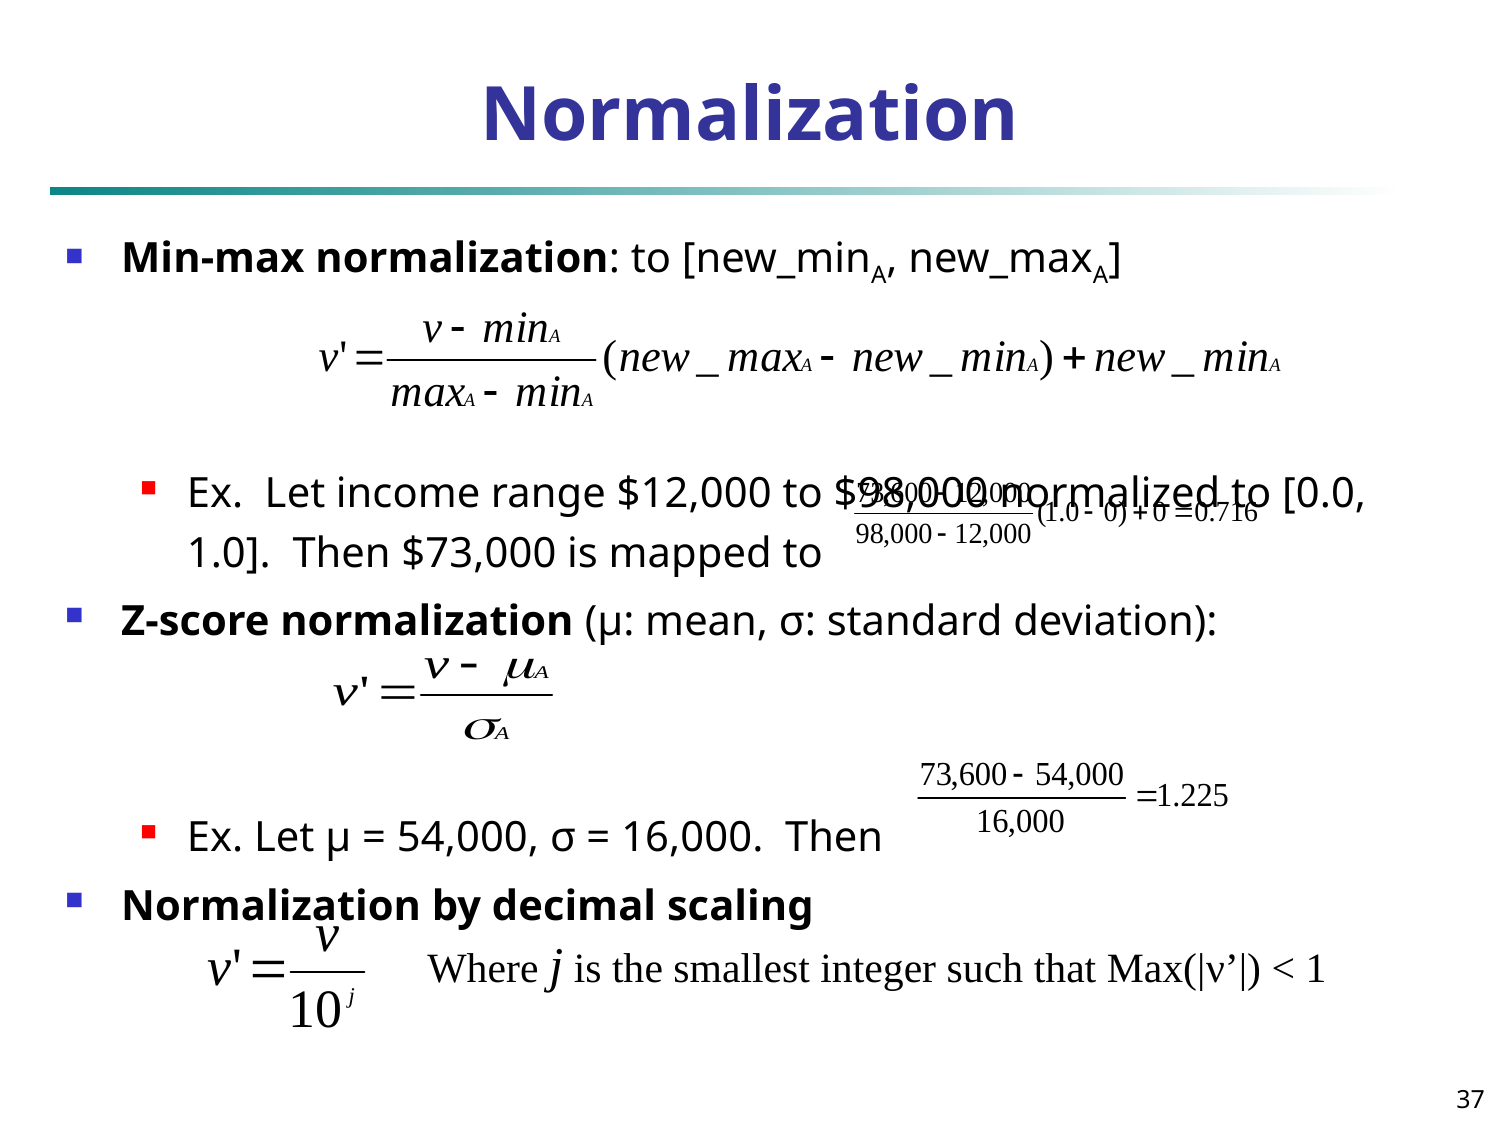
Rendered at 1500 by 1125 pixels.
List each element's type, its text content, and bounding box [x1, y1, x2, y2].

slide_number 37 [1187, 1062, 1500, 1125]
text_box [740, 544, 760, 581]
text_box Where j is the smallest integer such that Max(|ν’|) < 1 [412, 924, 1418, 1000]
title Normalization [0, 62, 1500, 163]
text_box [324, 637, 563, 750]
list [912, 753, 1233, 846]
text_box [312, 299, 1288, 417]
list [849, 474, 1263, 556]
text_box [199, 899, 376, 1040]
list Min-max normalization: to [new_minA, new_maxA] Ex. Let income range $12,000 to $98,000 normalized to [0.0, 1.0]. Then $73,000 is mapped to Z-score normalization (μ: mean, σ: standard deviation): Ex. Let μ = 54,000, σ = 16,000. Then Normalization by decimal scaling [50, 212, 1413, 1038]
